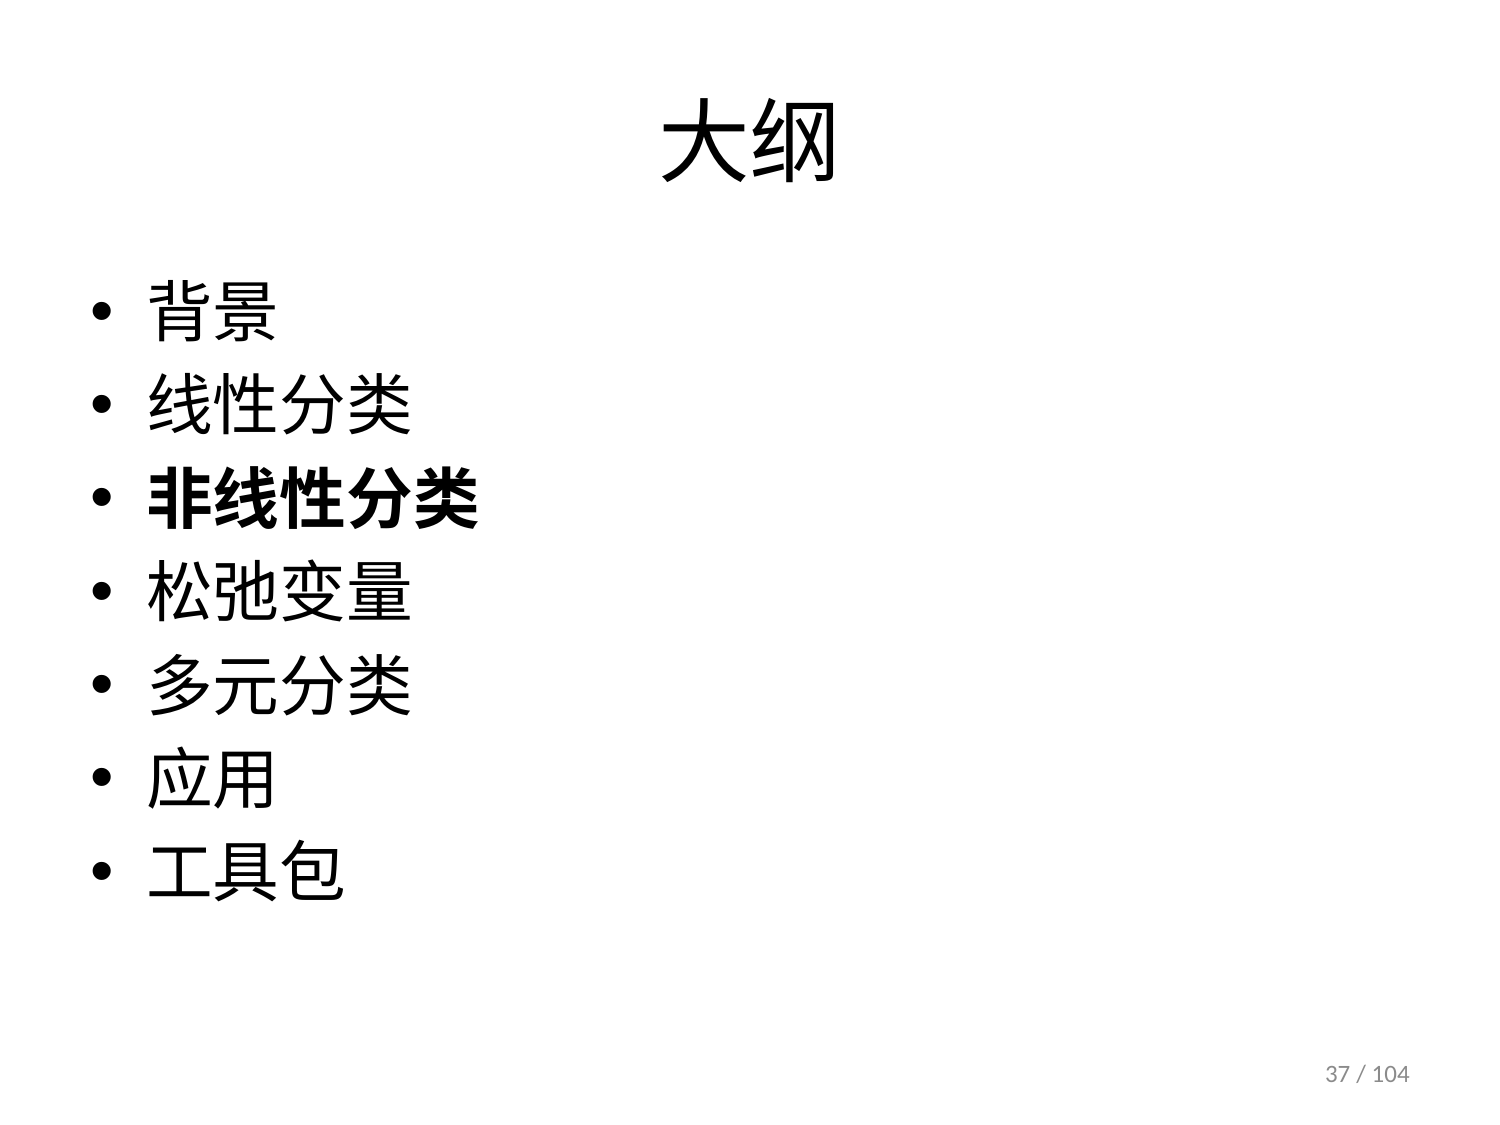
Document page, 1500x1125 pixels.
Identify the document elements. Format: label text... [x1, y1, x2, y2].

list 背景 线性分类 非线性分类 松弛变量 多元分类 应用 工具包 [75, 262, 1425, 1005]
title 大纲 [75, 45, 1425, 233]
slide_number 37 [1074, 1042, 1425, 1103]
